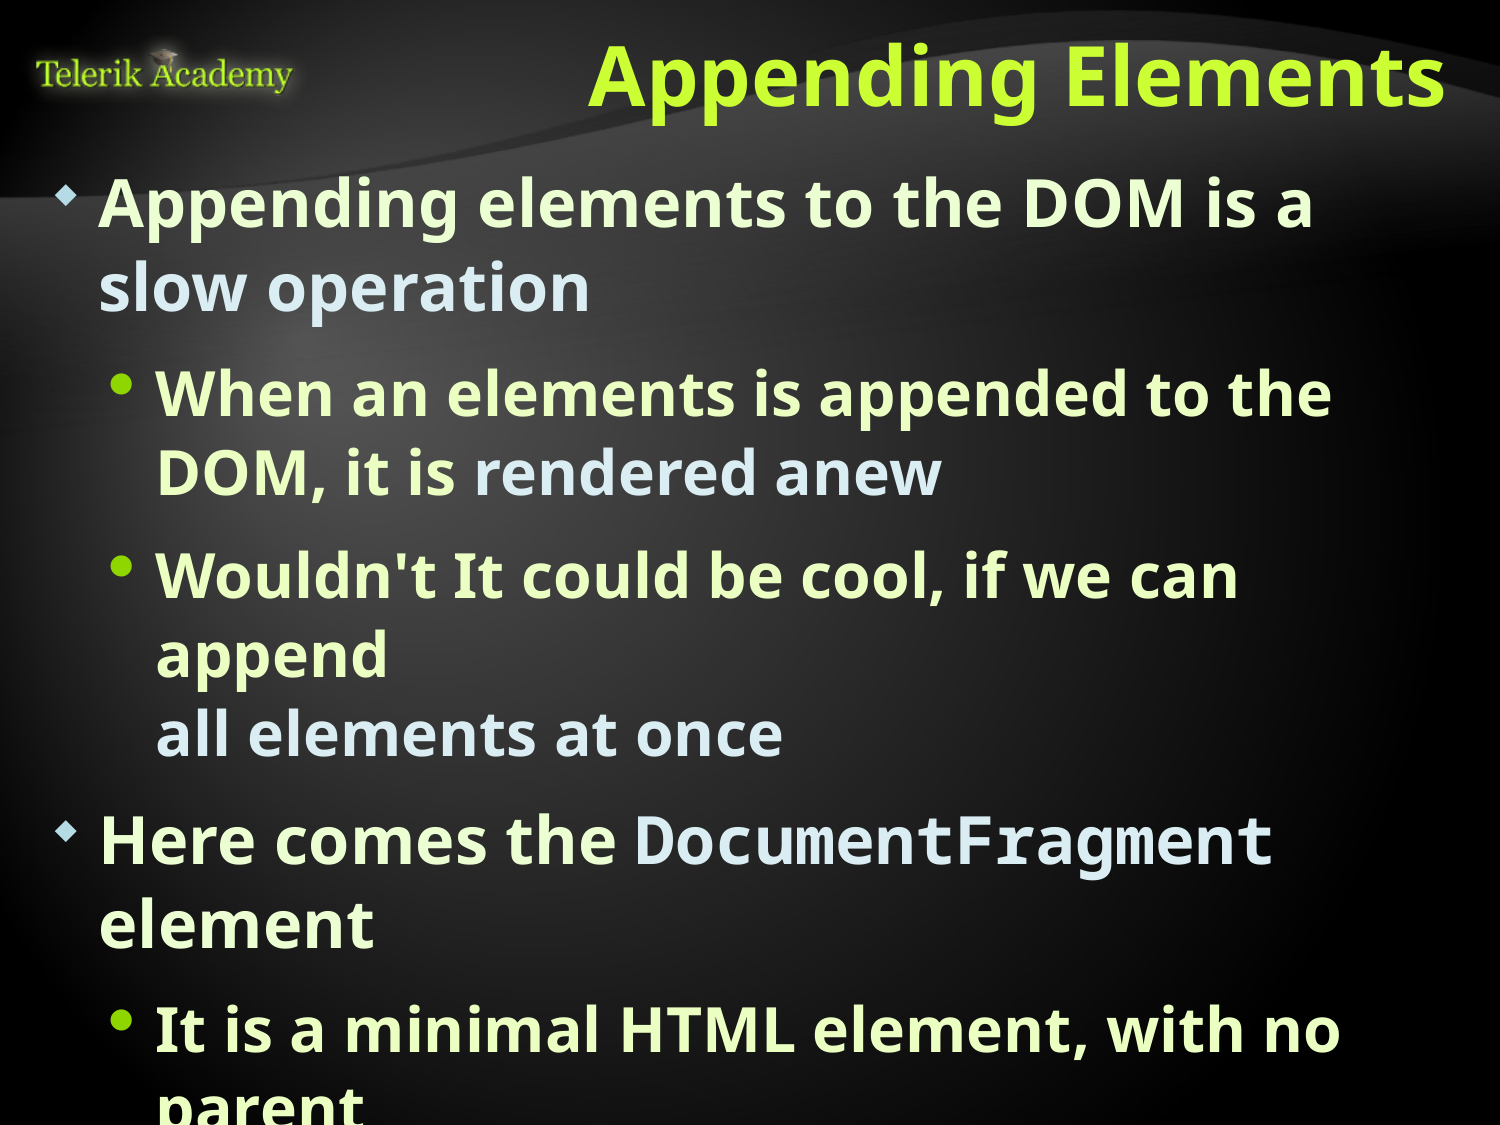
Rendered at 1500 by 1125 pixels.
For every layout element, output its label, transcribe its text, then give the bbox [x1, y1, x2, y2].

picture [0, 0, 1500, 1125]
list Appending elements to the DOM is a slow operation When an elements is appended to the DOM, it is rendered anew Wouldn't It could be cool, if we can append all elements at once Here comes the DocumentFragment element It is a minimal HTML element, with no parent It is used to store ready-to-append elements and append them at once to the DOM [37, 149, 1463, 1100]
title Appending Elements [300, 12, 1463, 149]
